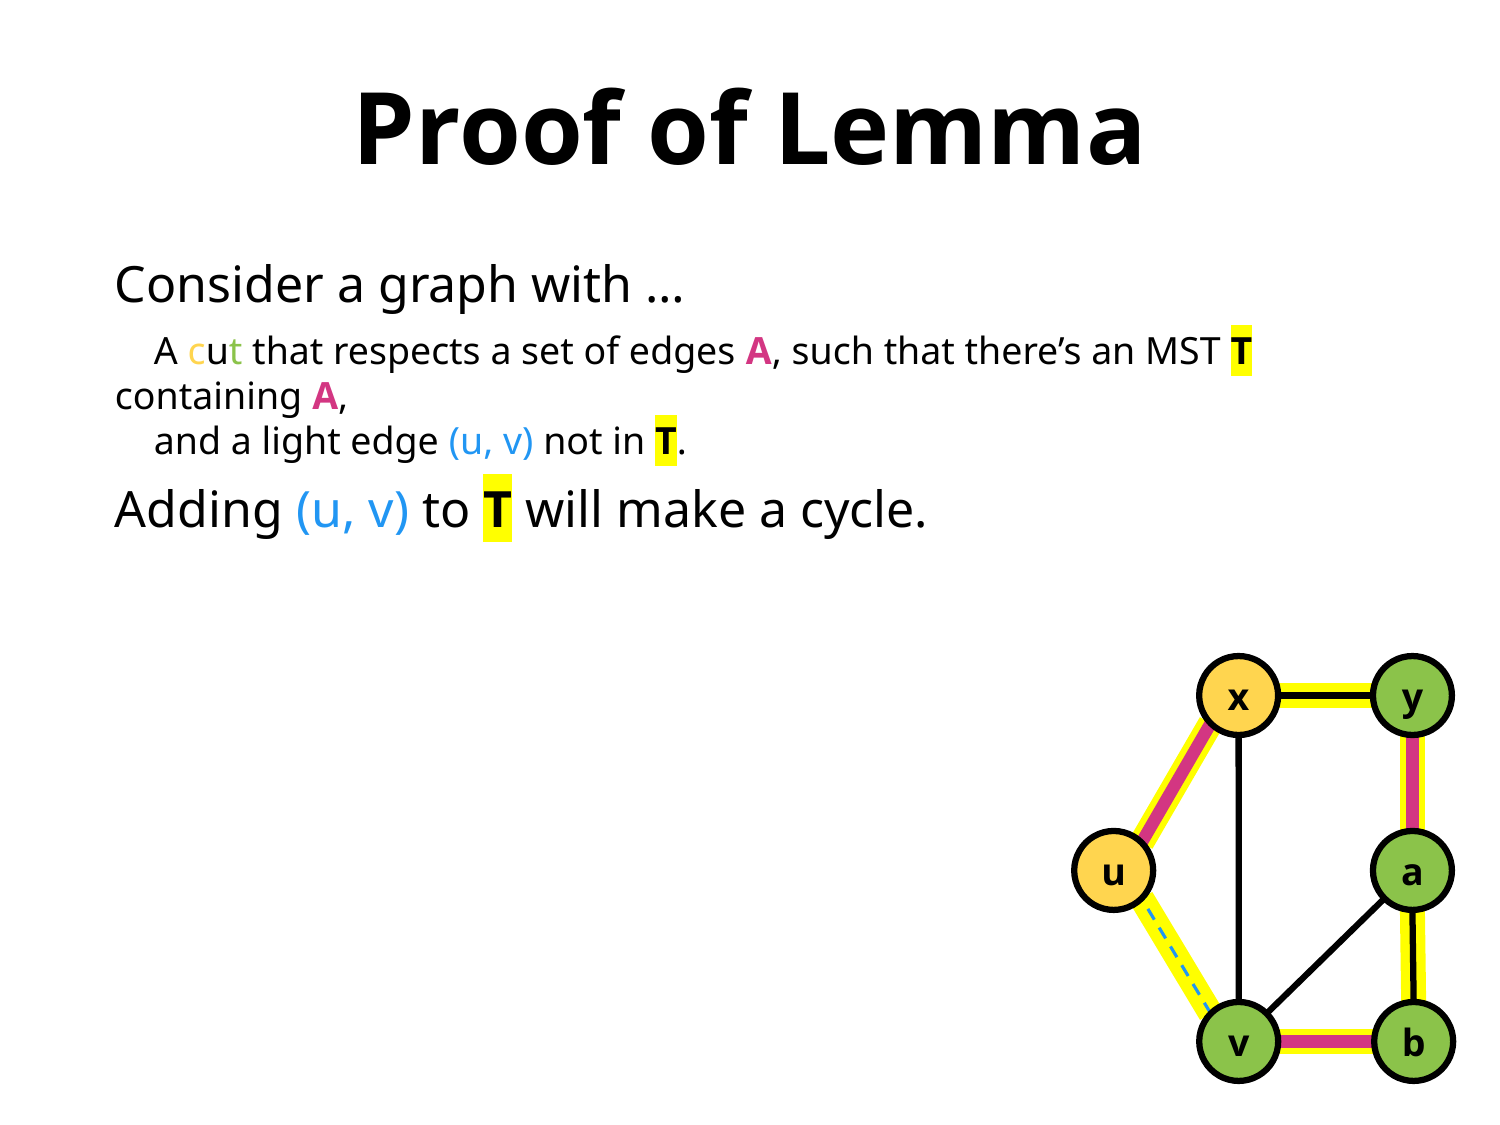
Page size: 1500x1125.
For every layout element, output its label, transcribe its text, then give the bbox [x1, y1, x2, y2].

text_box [1141, 723, 1211, 843]
text_box b [1374, 1002, 1454, 1081]
subtitle Proof of Lemma [0, 50, 1500, 237]
subtitle Consider a graph with … A cut that respects a set of edges A, such that there’s an MST T containing A, and a light edge (u, v) not in T. Adding (u, v) to T will make a cycle. [99, 237, 1400, 1125]
text_box y [1373, 656, 1452, 735]
text_box x [1199, 656, 1279, 735]
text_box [1141, 898, 1211, 1014]
text_box v [1199, 1002, 1279, 1081]
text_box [1266, 898, 1385, 1014]
text_box a [1372, 831, 1452, 910]
text_box u [1074, 830, 1154, 910]
